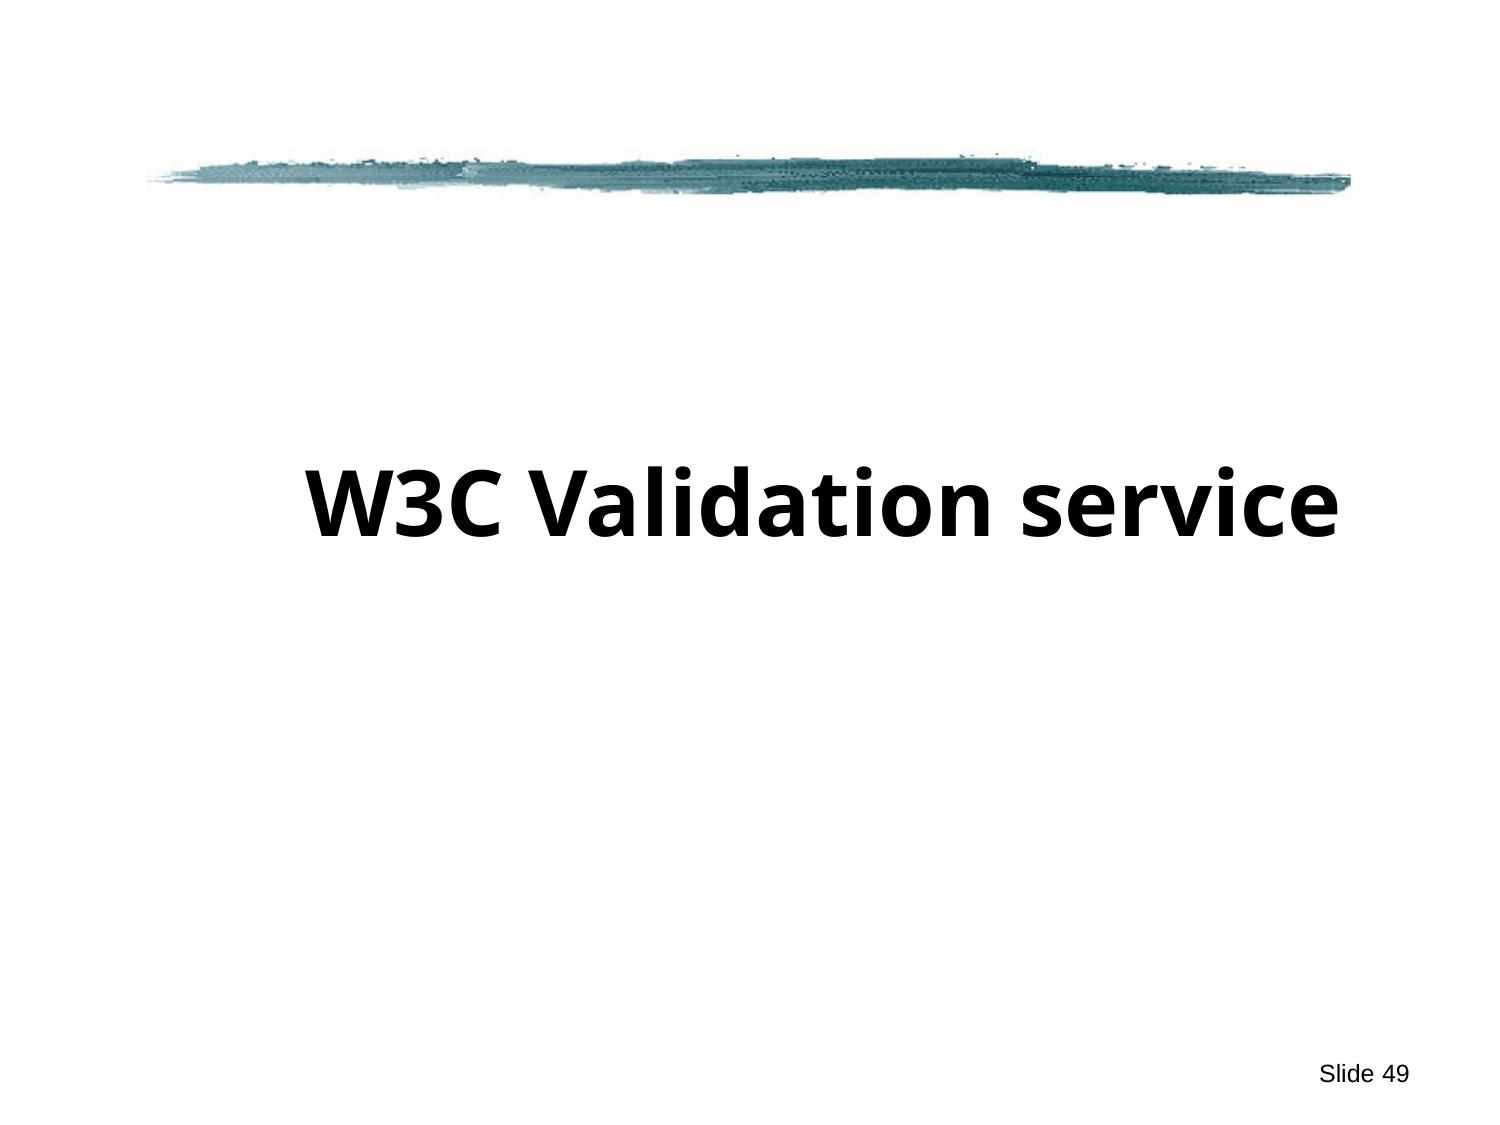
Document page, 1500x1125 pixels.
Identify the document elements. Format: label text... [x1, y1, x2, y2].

picture [146, 149, 1354, 208]
text_box W3C Validation service [290, 437, 1358, 563]
slide_number Slide 49 [1074, 1042, 1425, 1103]
